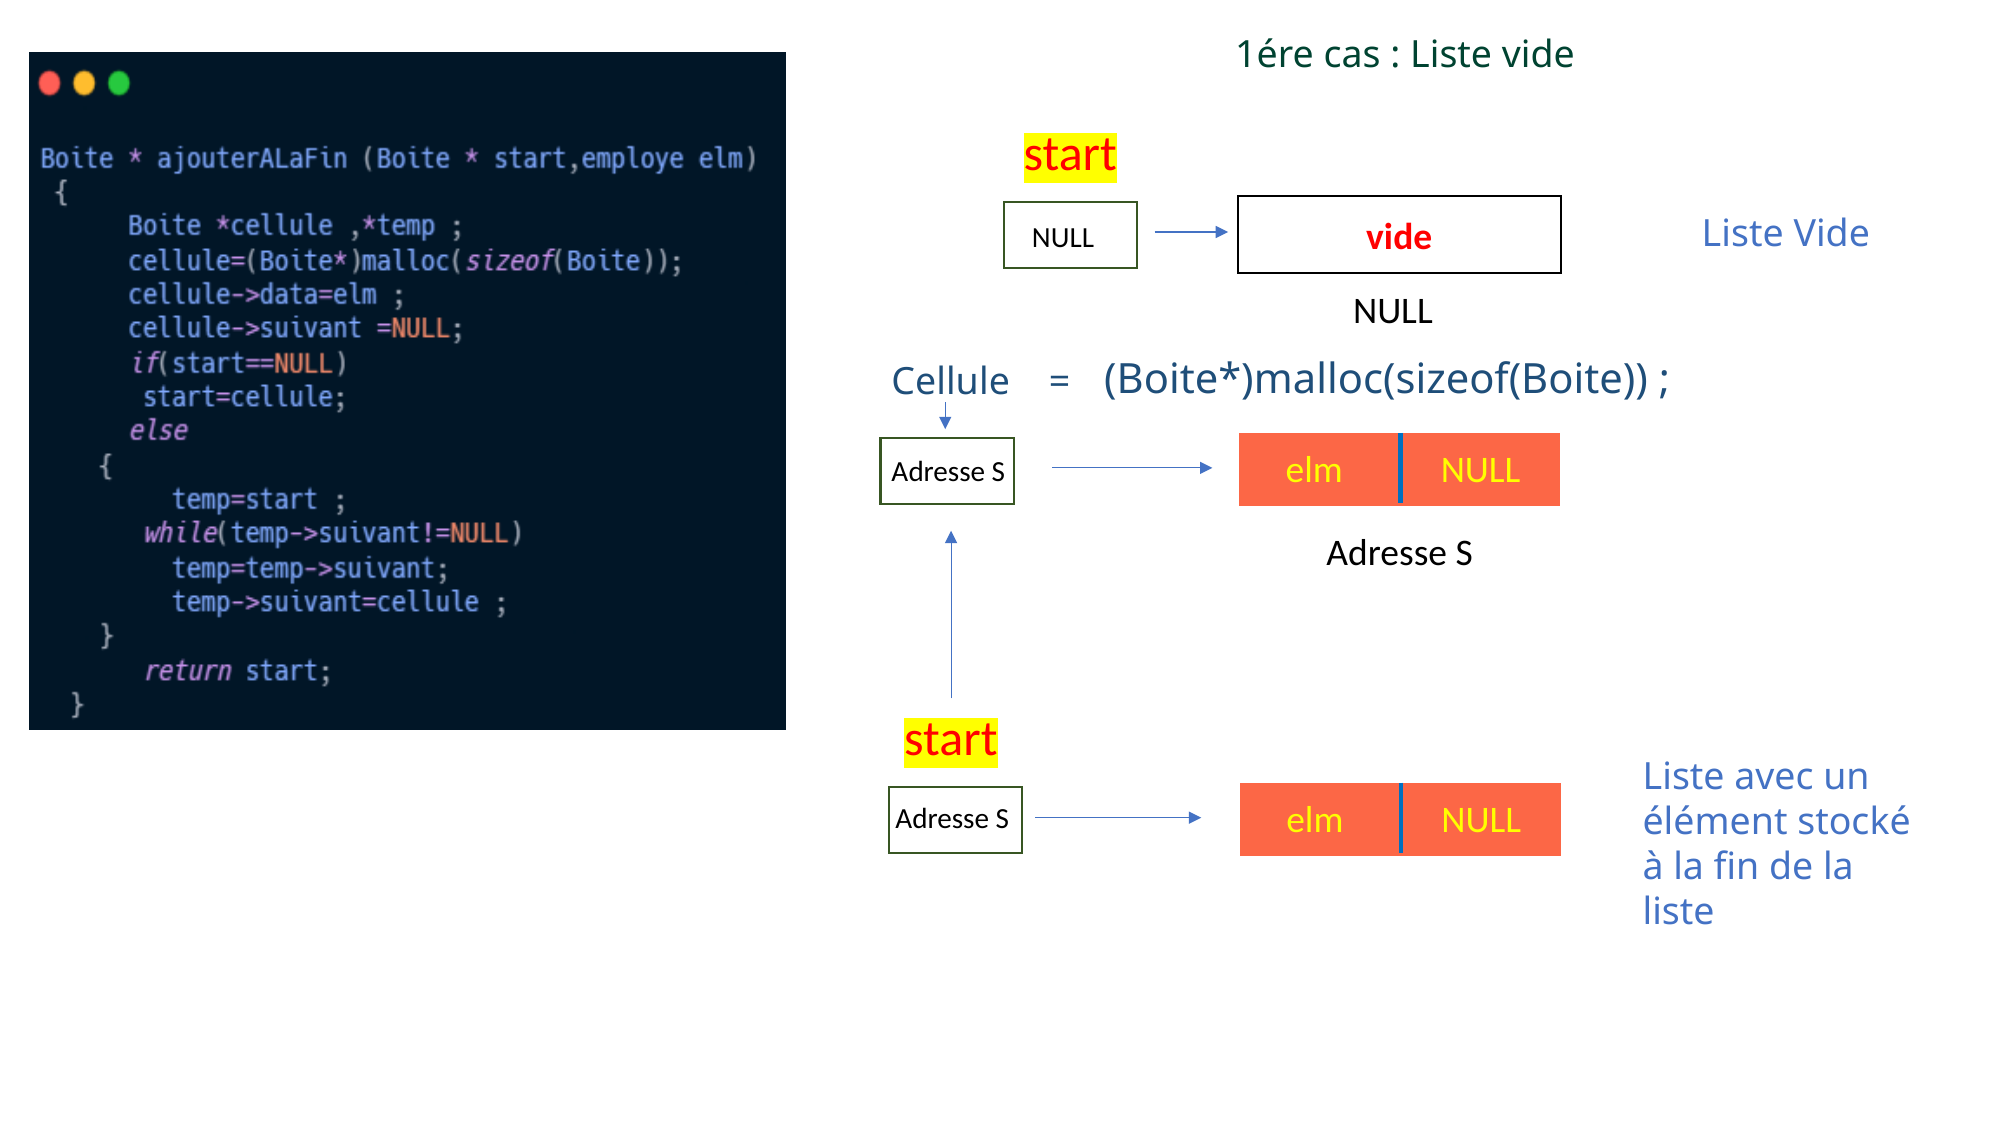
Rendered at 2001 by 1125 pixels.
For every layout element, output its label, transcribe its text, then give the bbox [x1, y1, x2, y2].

text_box Cellule = [876, 349, 1086, 410]
text_box start [1008, 112, 1133, 188]
text_box NULL [1426, 437, 1536, 498]
table_header [1240, 783, 1561, 856]
text_box start [889, 698, 1013, 773]
text_box [879, 496, 1015, 505]
table_header [1239, 433, 1560, 506]
text_box vide [1351, 204, 1448, 265]
text_box 1ére cas : Liste vide [1220, 22, 1825, 82]
text_box NULL [1017, 210, 1142, 261]
text_box Liste Vide [1686, 201, 1971, 262]
text_box [1003, 201, 1138, 269]
picture [29, 52, 786, 730]
text_box Adresse S [876, 445, 1080, 496]
table_header [1239, 197, 1560, 272]
text_box Liste avec un élément stocké à la fin de la liste [1627, 744, 1951, 940]
text_box [888, 786, 1023, 792]
text_box NULL [1338, 278, 1461, 339]
text_box NULL [1426, 787, 1537, 848]
text_box elm [1270, 437, 1358, 498]
text_box [879, 437, 1015, 445]
text_box Adresse S [880, 792, 1031, 843]
text_box [888, 843, 1023, 854]
text_box elm [1271, 787, 1359, 848]
text_box (Boite*)malloc(sizeof(Boite)) ; [1089, 344, 2000, 410]
text_box Adresse S [1311, 520, 1515, 581]
